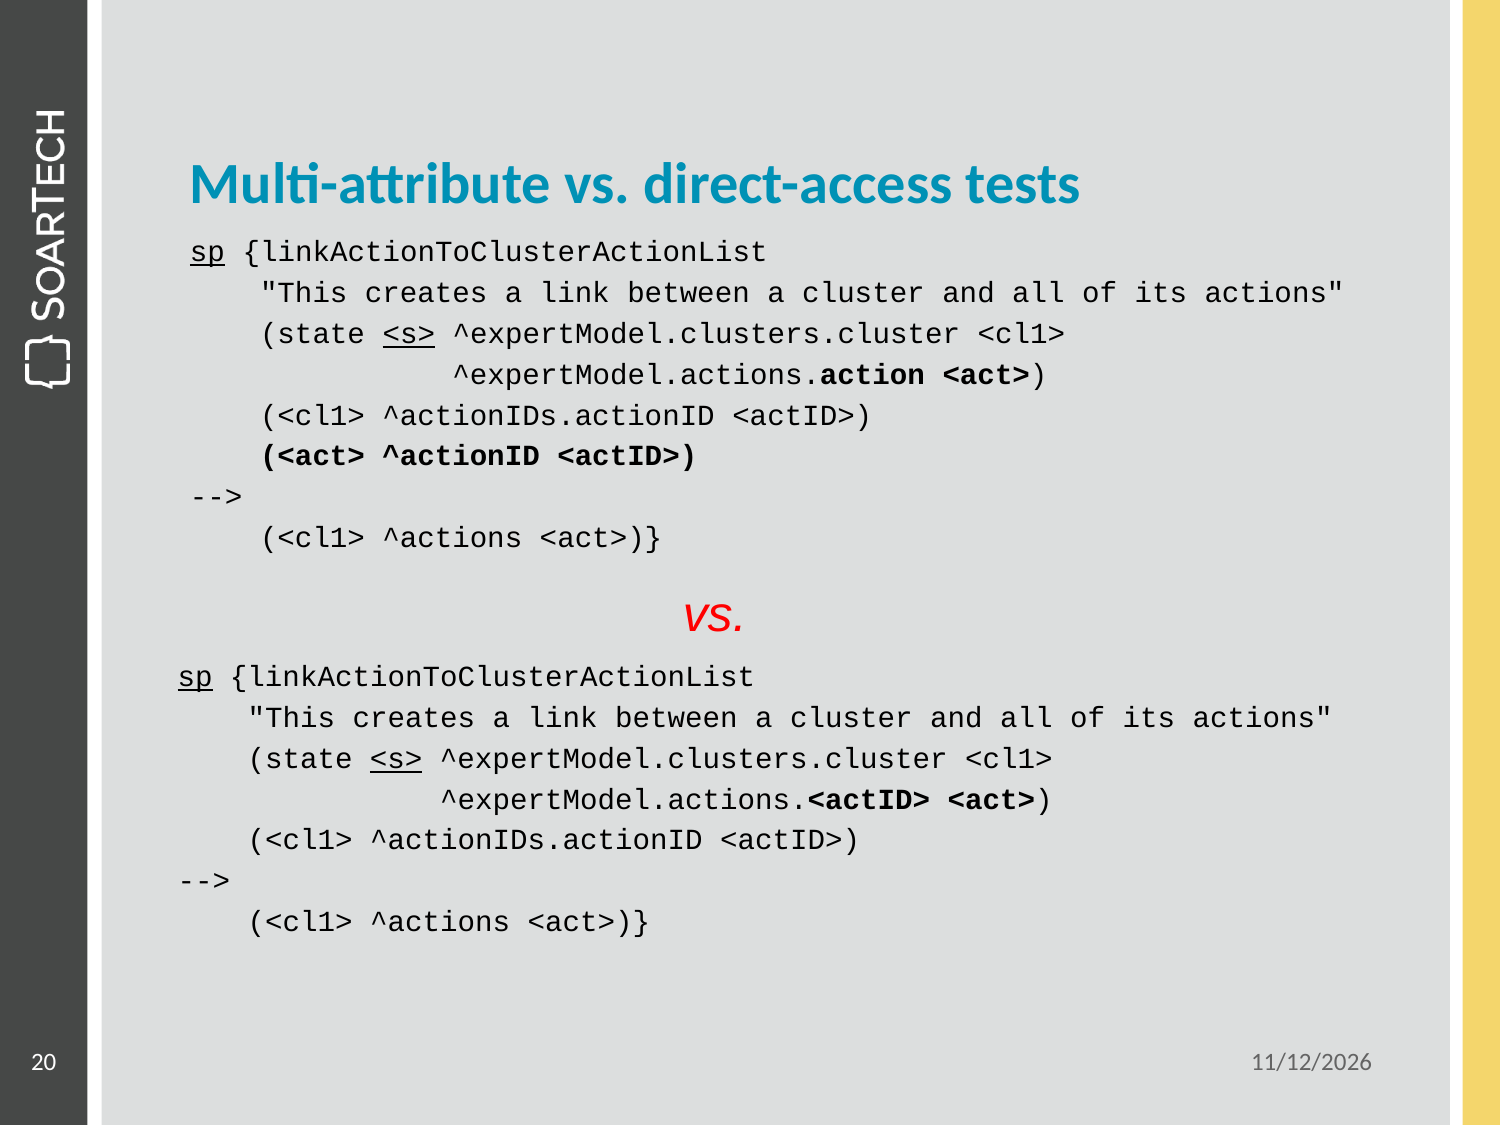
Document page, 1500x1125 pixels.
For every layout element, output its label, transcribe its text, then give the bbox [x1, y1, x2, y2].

slide_number 20 [0, 1037, 88, 1088]
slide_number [1174, 1037, 1388, 1088]
list sp {linkActionToClusterActionList "This creates a link between a cluster and all of its actions" (state <s> ^expertModel.clusters.cluster <cl1> ^expertModel.actions.action <act>) (<cl1> ^actionIDs.actionID <actID>) (<act> ^actionID <actID>) --> (<cl1> ^actions <act>)} [174, 224, 1388, 588]
list sp {linkActionToClusterActionList "This creates a link between a cluster and all of its actions" (state <s> ^expertModel.clusters.cluster <cl1> ^expertModel.actions.<actID> <act>) (<cl1> ^actionIDs.actionID <actID>) --> (<cl1> ^actions <act>)} [162, 650, 1388, 1025]
picture [25, 111, 70, 389]
title Multi-attribute vs. direct-access tests [174, 137, 1388, 224]
text_box vs. [668, 574, 762, 649]
